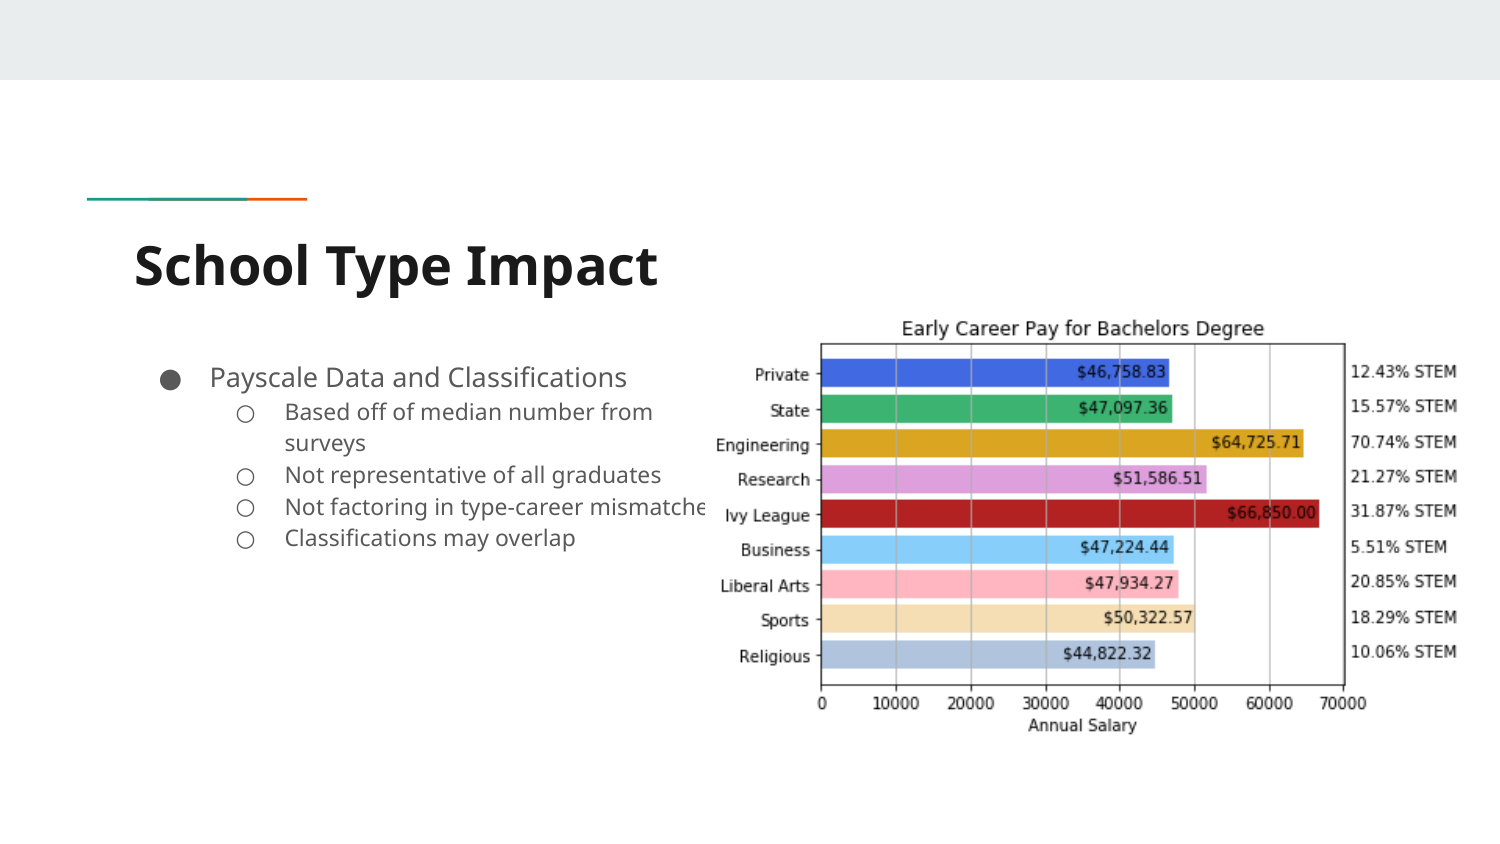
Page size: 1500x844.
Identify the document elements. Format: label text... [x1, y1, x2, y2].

list Payscale Data and Classifications Based off of median number from surveys Not representative of all graduates Not factoring in type-career mismatches Classifications may overlap [119, 341, 700, 712]
picture [705, 309, 1469, 744]
title School Type Impact [119, 216, 1381, 305]
